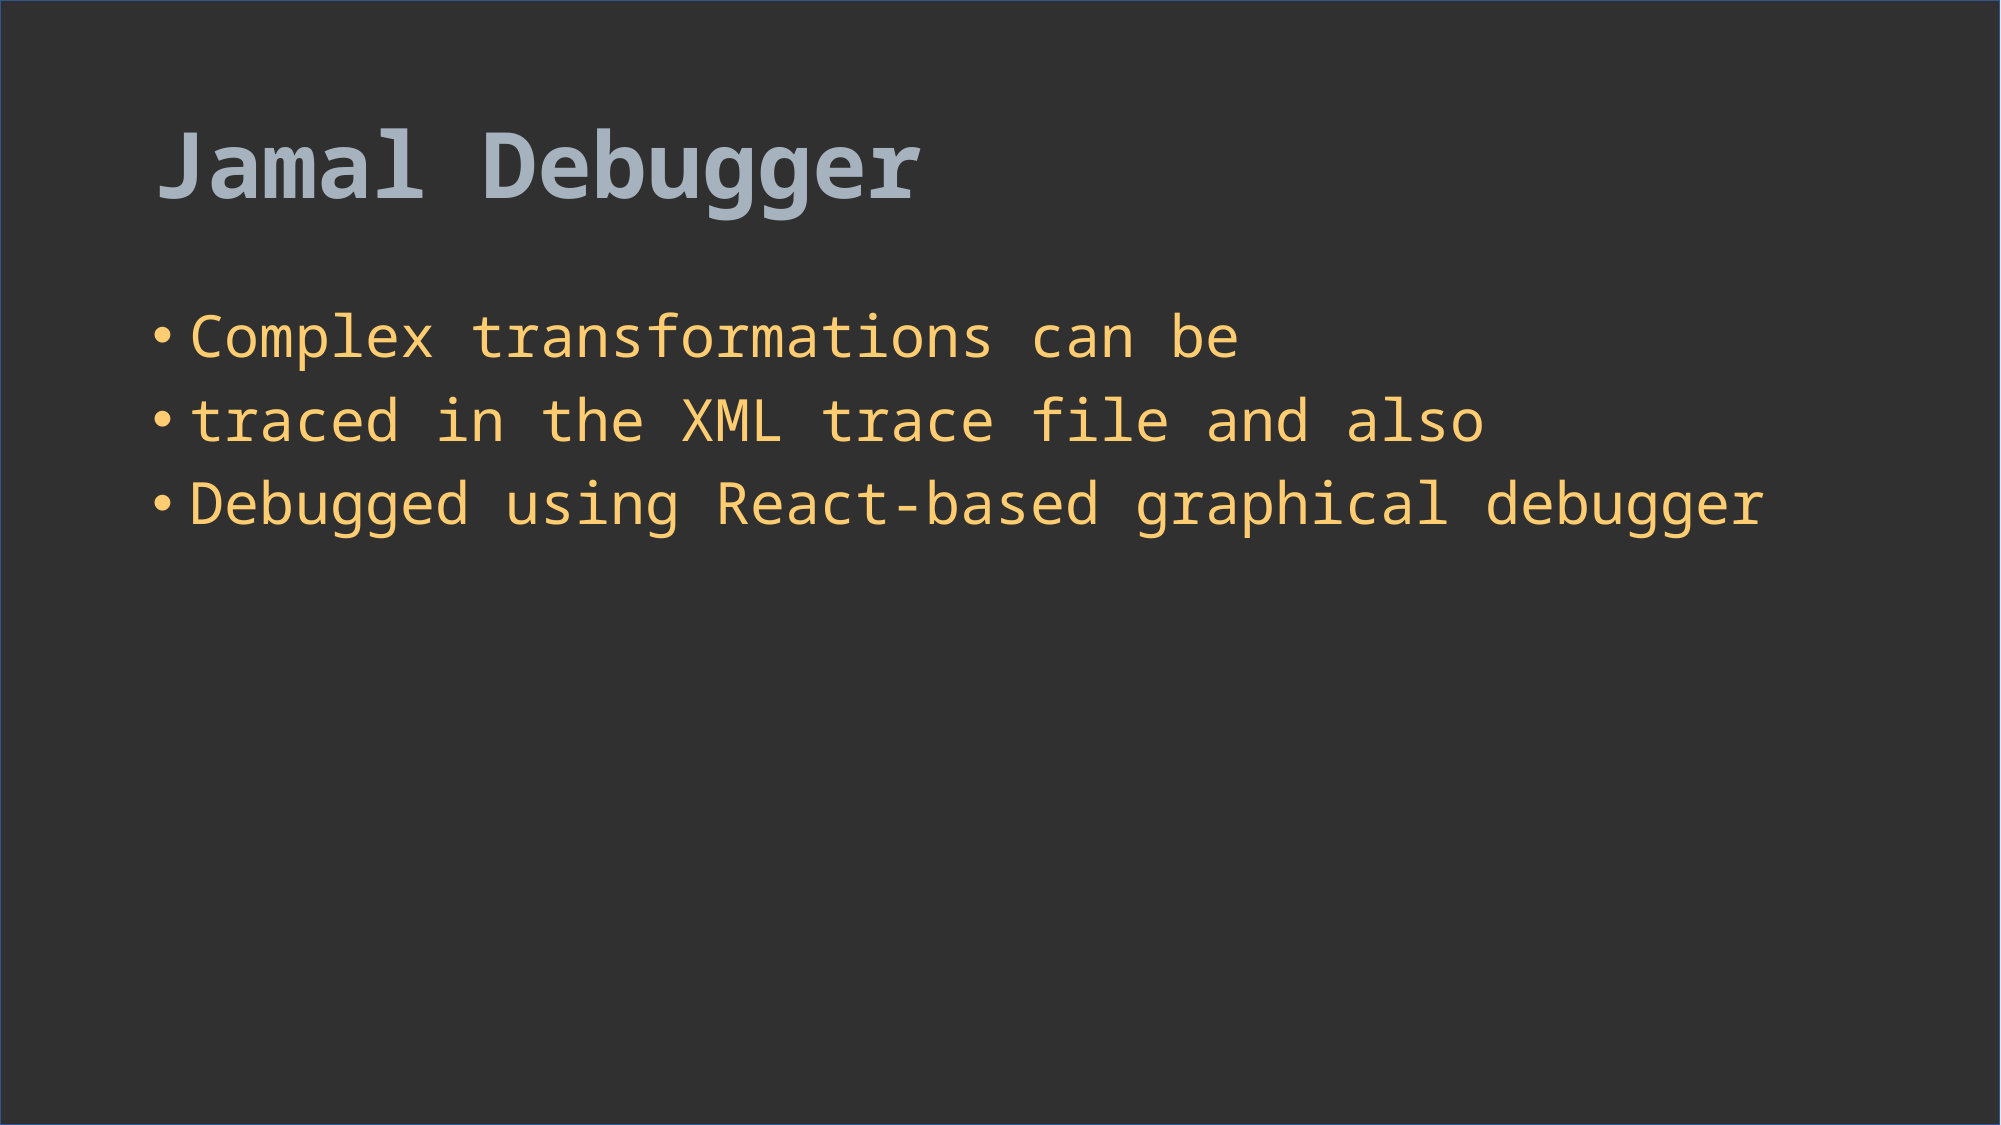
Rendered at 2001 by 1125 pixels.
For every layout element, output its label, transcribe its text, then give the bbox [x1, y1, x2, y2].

list Complex transformations can be traced in the XML trace file and also Debugged using React-based graphical debugger [137, 299, 1863, 1014]
title Jamal Debugger [137, 59, 1863, 278]
